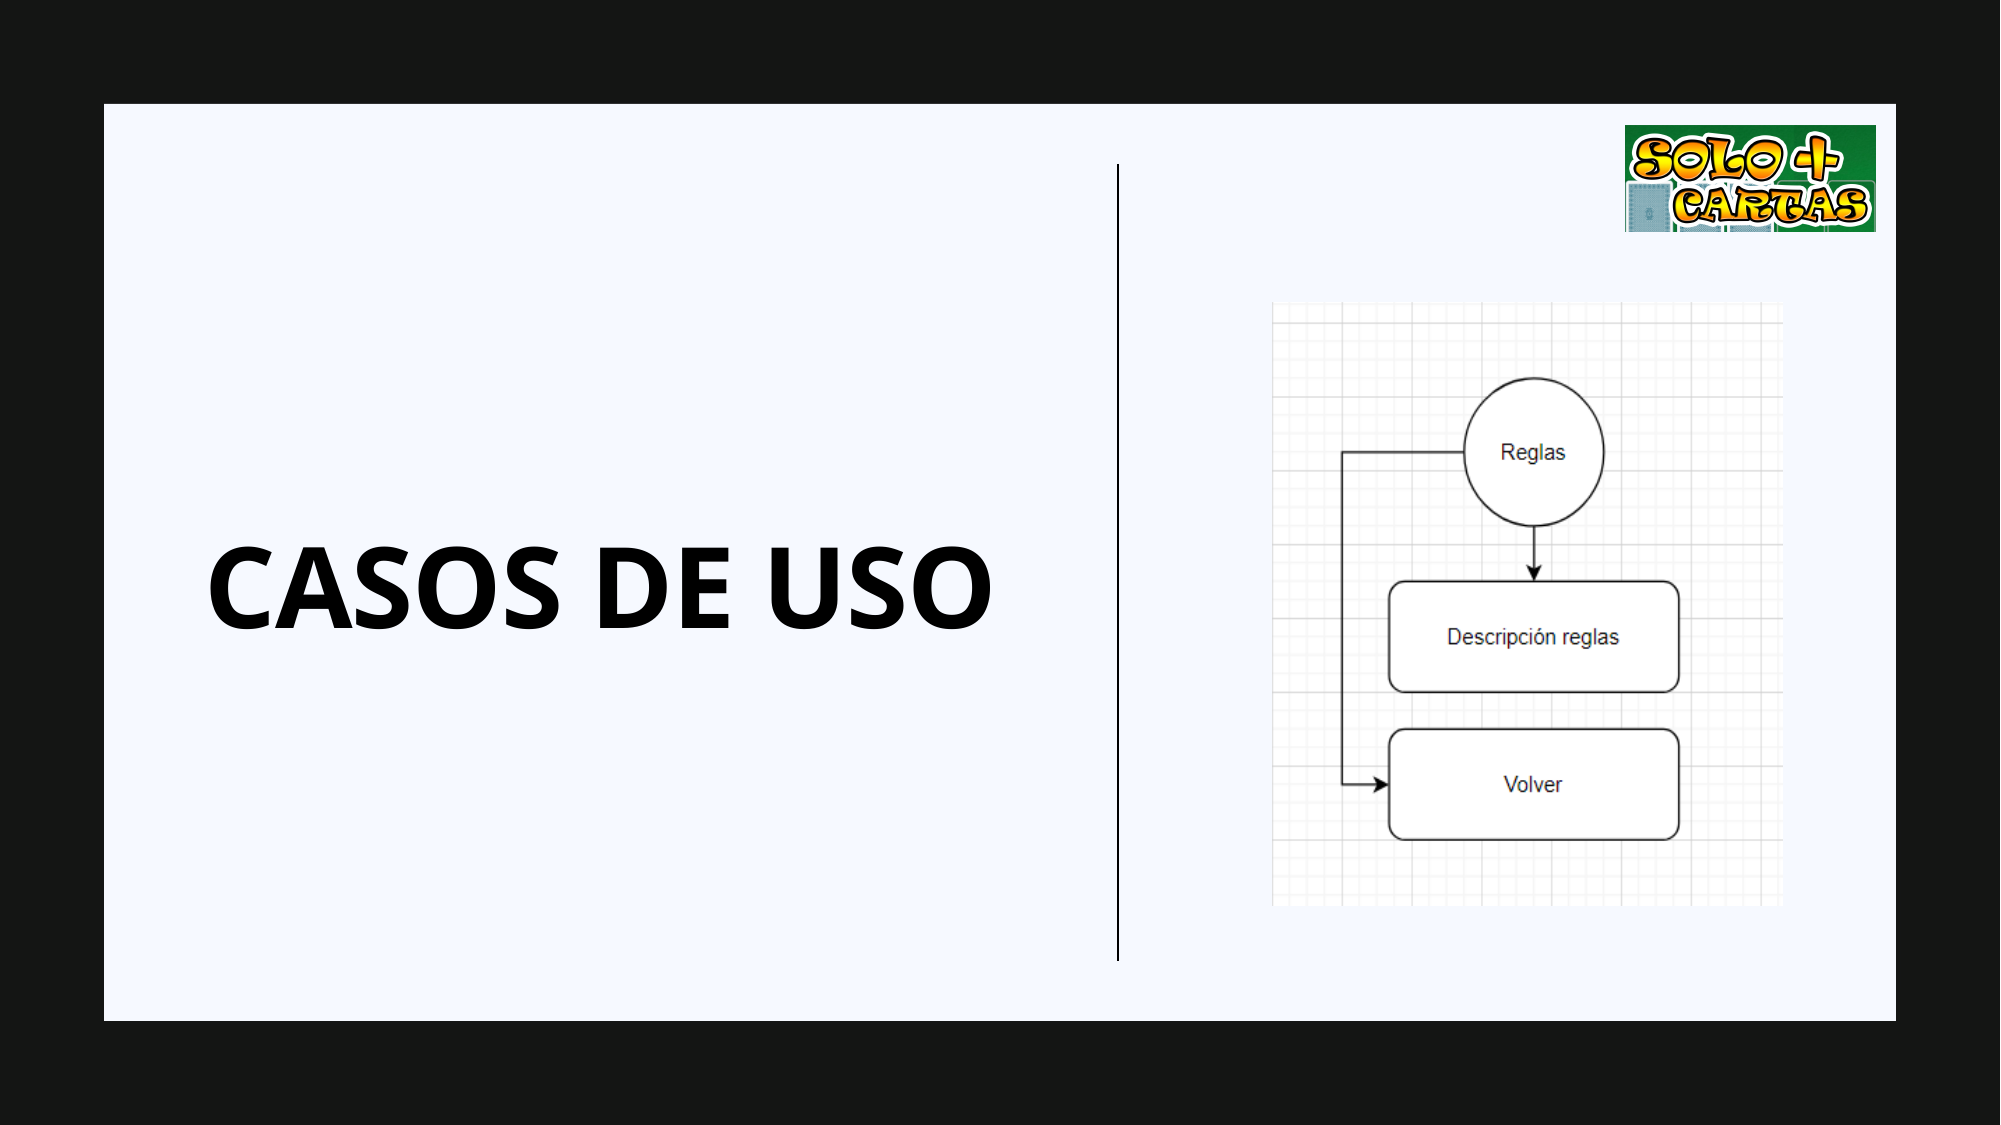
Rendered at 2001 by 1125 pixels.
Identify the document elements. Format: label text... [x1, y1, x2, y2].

picture [1271, 302, 1783, 907]
picture [1624, 125, 1877, 232]
title CASOS DE USO [80, 377, 1121, 806]
